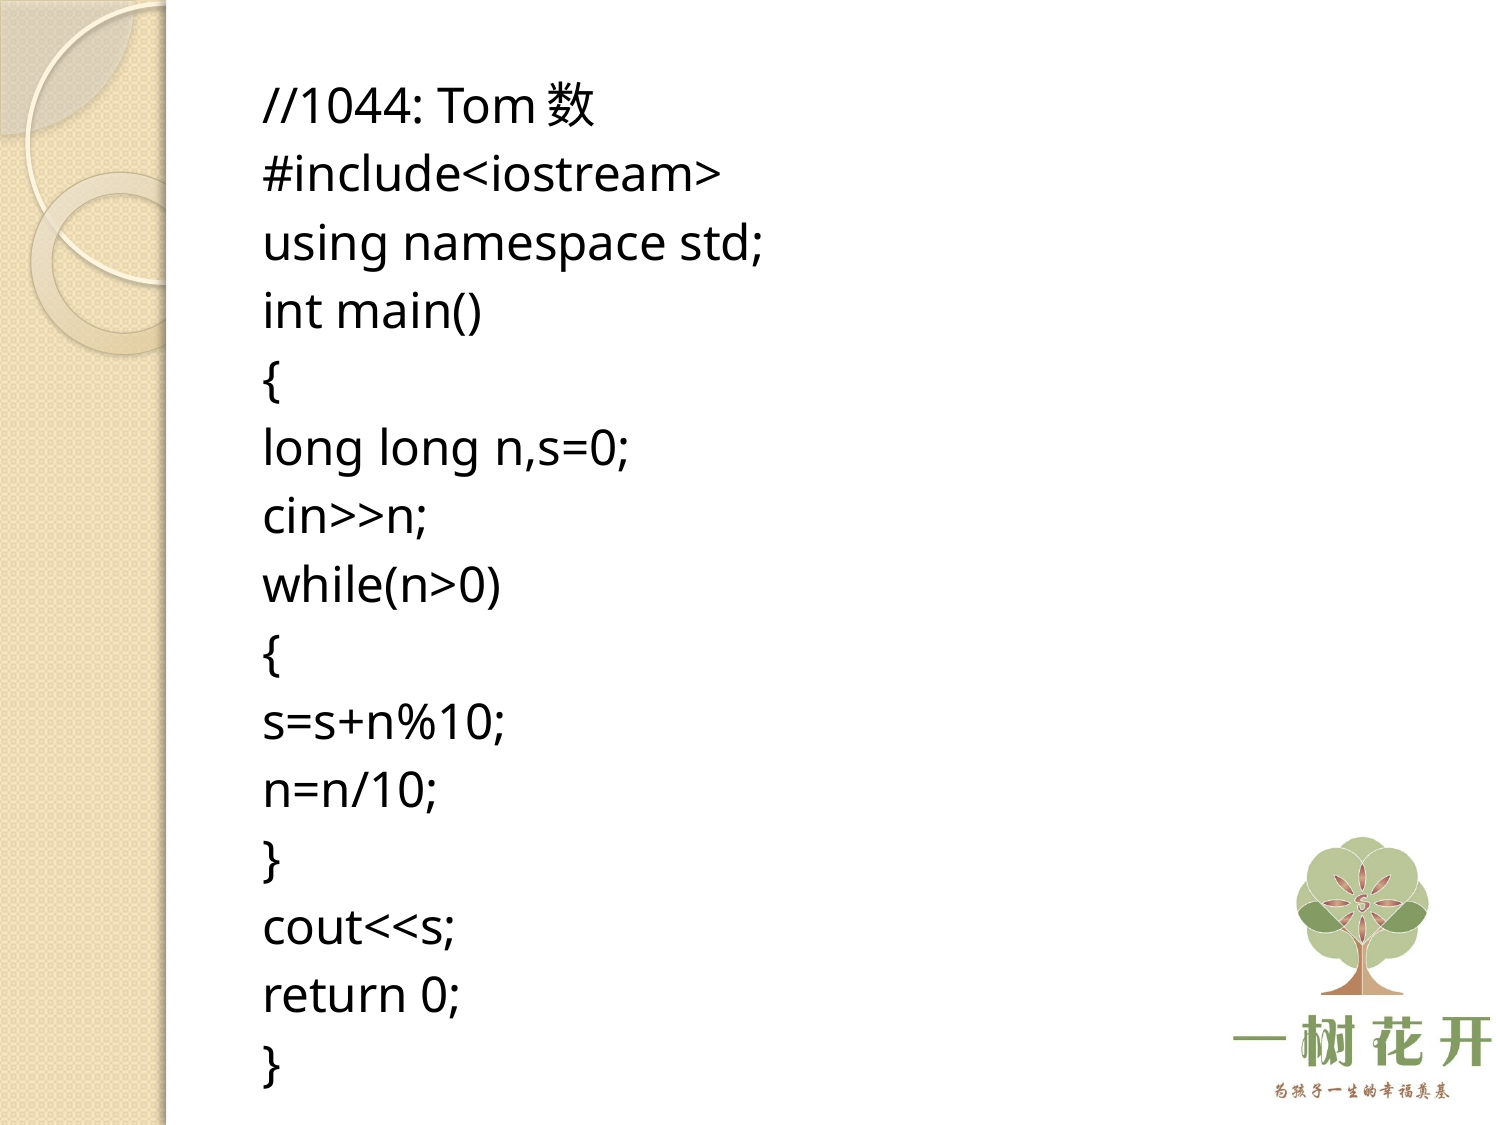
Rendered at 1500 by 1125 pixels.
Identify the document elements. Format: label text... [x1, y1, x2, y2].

picture [1223, 826, 1500, 1125]
list //1044: Tom数 #include<iostream> using namespace std; int main() { long long n,s=0; cin>>n; while(n>0) { s=s+n%10; n=n/10; } cout<<s; return 0; } [235, 66, 1466, 1106]
